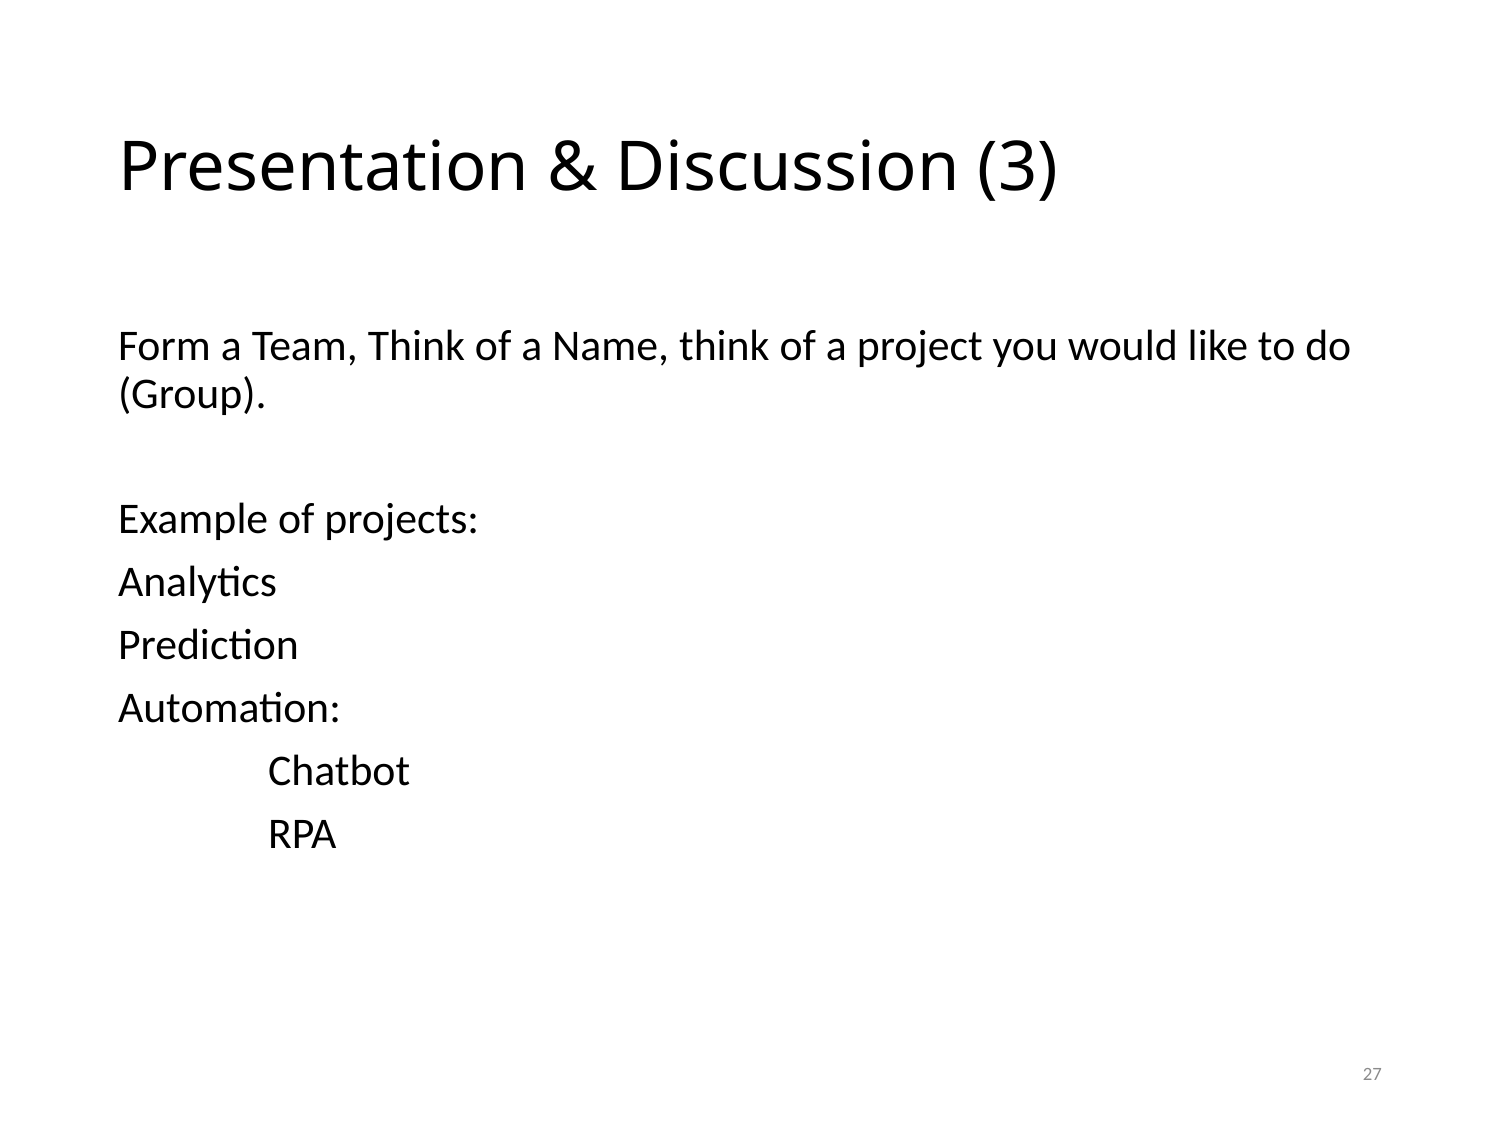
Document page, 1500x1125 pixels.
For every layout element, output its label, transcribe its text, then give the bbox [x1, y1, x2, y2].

list Form a Team, Think of a Name, think of a project you would like to do (Group). Example of projects: Analytics Prediction Automation: Chatbot RPA [103, 247, 1397, 962]
slide_number 27 [1059, 1042, 1397, 1103]
title Presentation & Discussion (3) [103, 59, 1397, 247]
